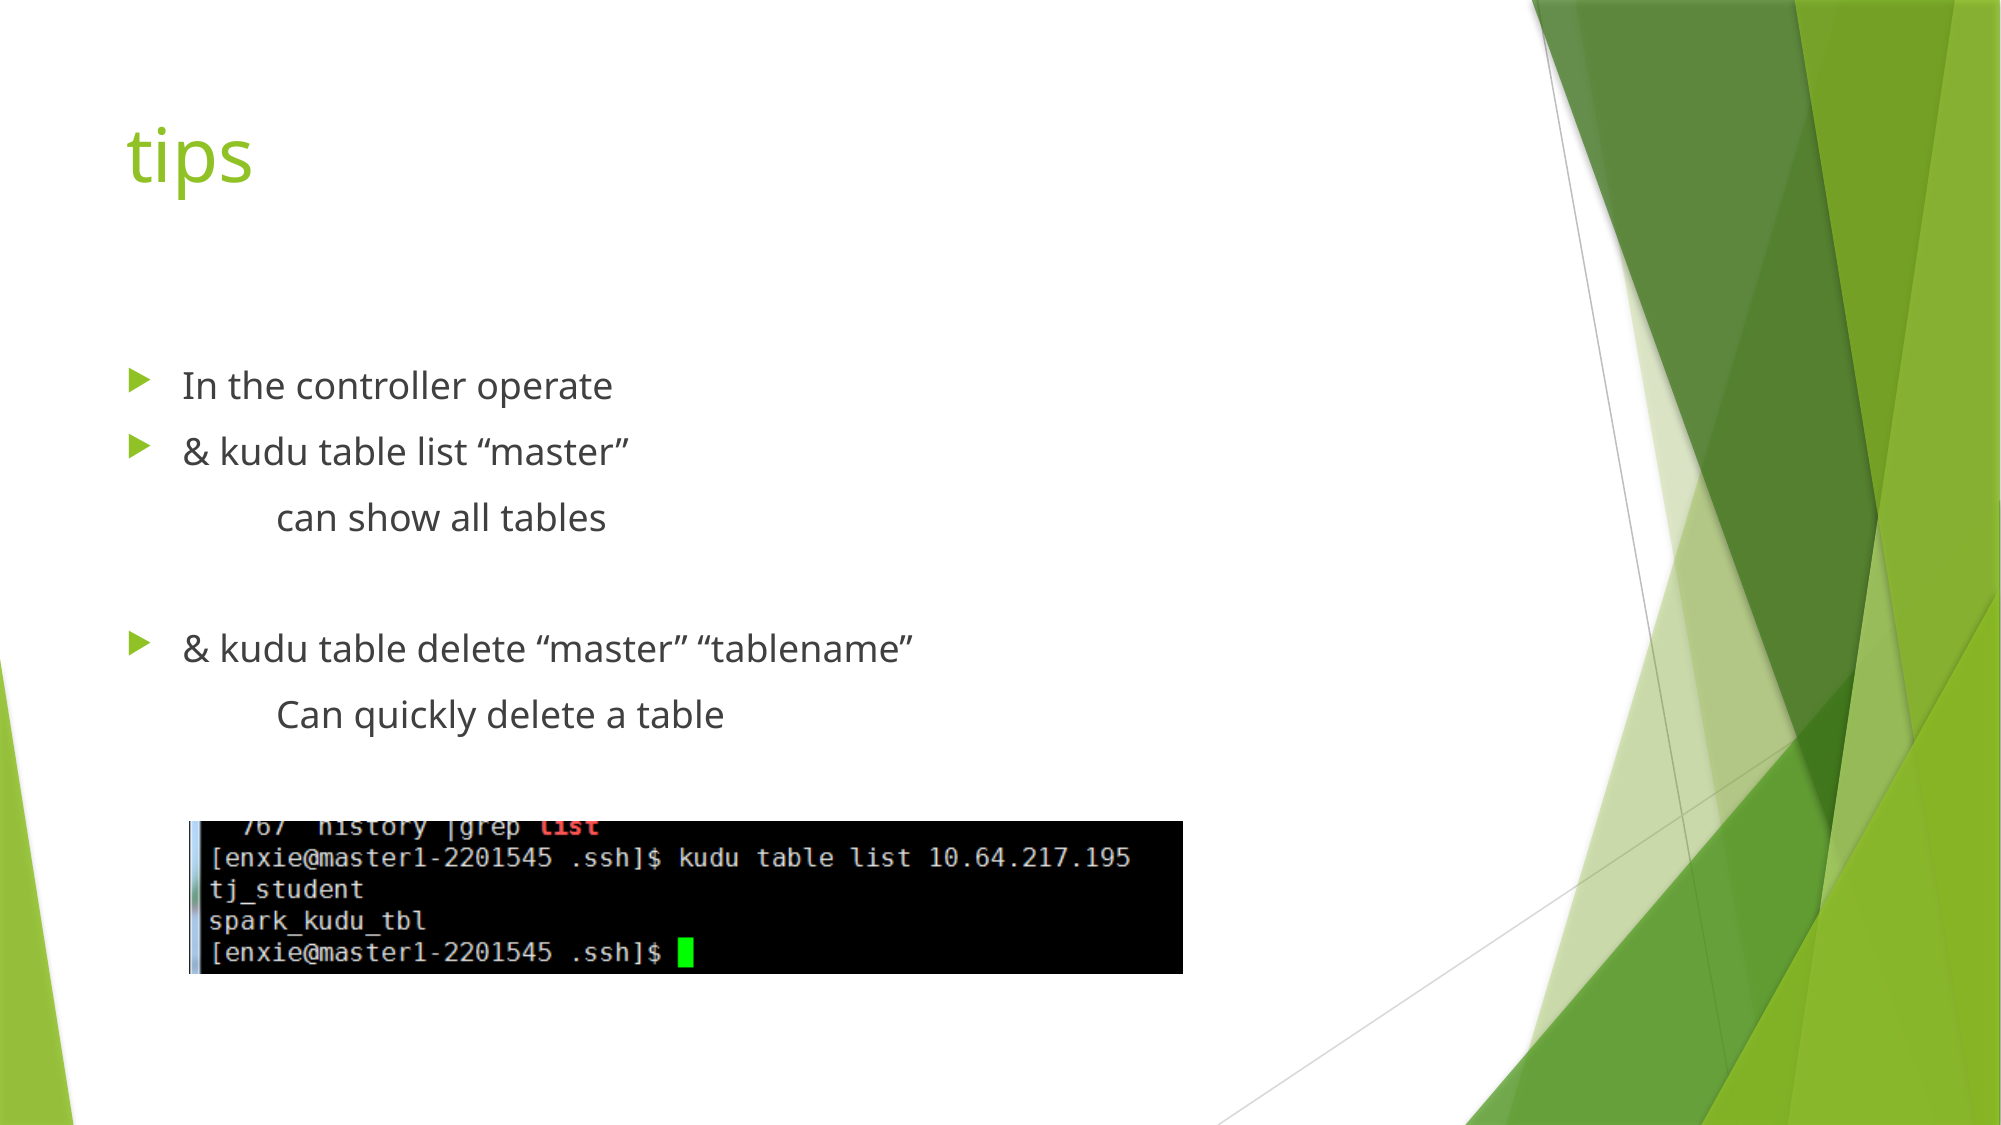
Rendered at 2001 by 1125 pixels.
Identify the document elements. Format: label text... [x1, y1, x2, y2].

picture [188, 821, 1184, 974]
list In the controller operate & kudu table list “master” can show all tables & kudu table delete “master” “tablename” Can quickly delete a table [111, 354, 1522, 992]
title tips [111, 99, 1522, 317]
